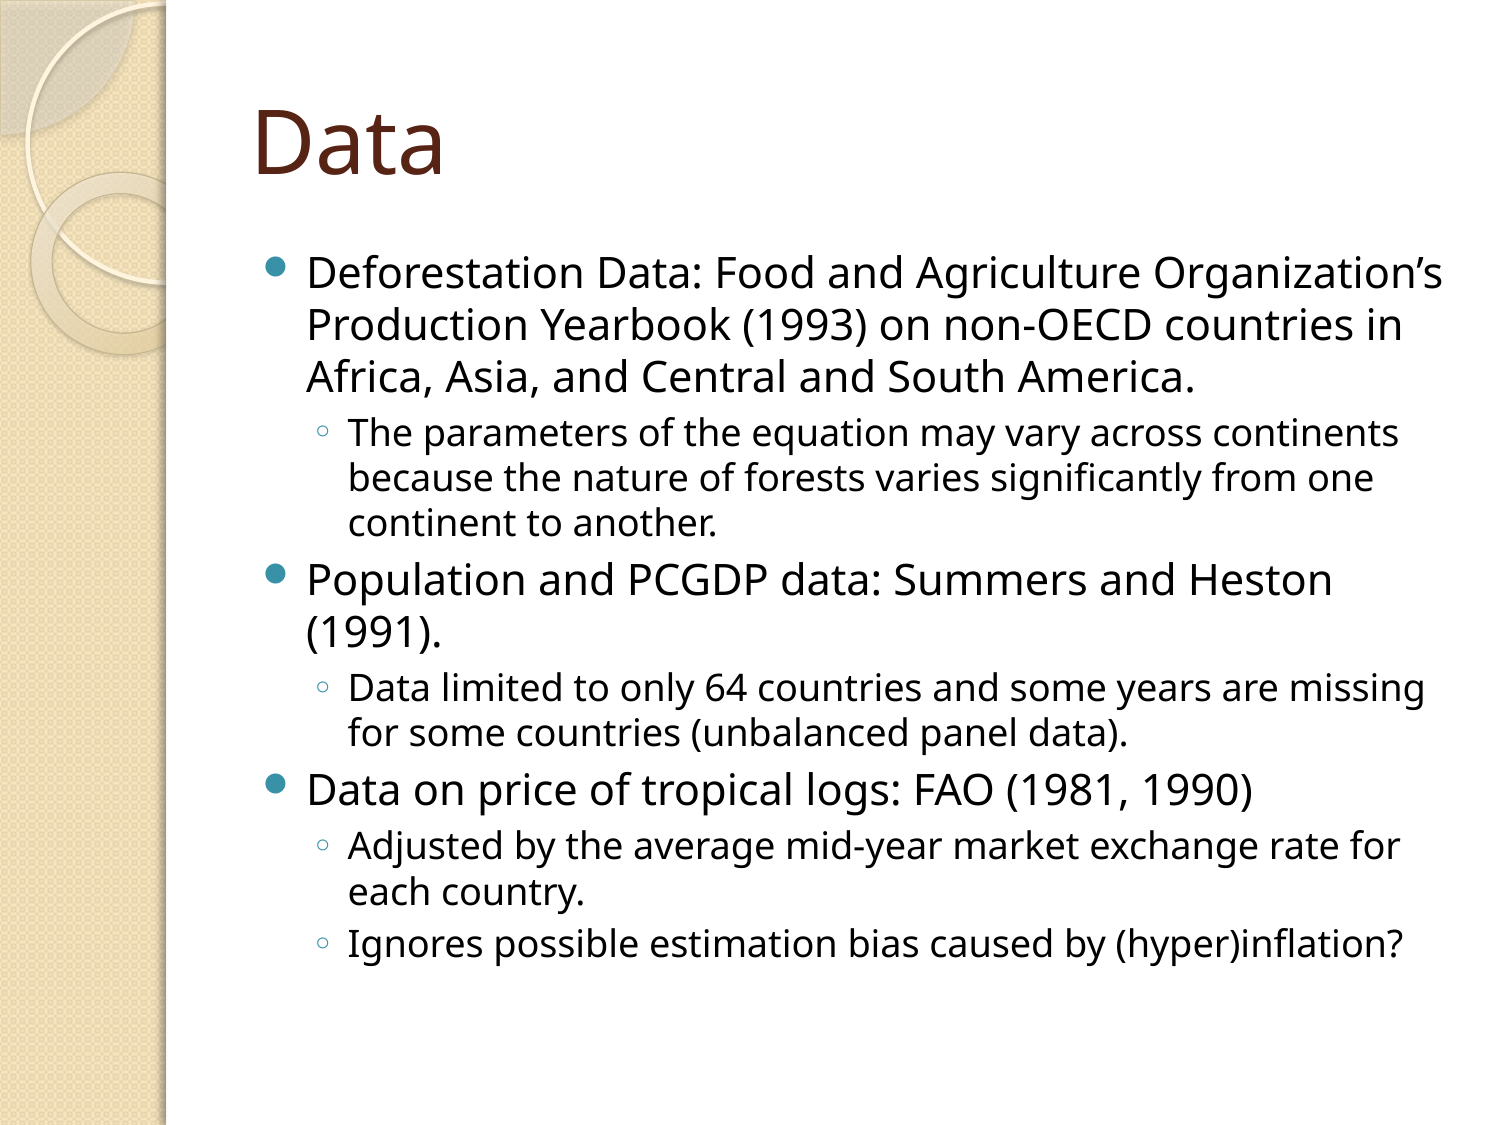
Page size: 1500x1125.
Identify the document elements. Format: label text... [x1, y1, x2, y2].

title Data [235, 45, 1466, 233]
list Deforestation Data: Food and Agriculture Organization’s Production Yearbook (1993) on non-OECD countries in Africa, Asia, and Central and South America. The parameters of the equation may vary across continents because the nature of forests varies significantly from one continent to another. Population and PCGDP data: Summers and Heston (1991). Data limited to only 64 countries and some years are missing for some countries (unbalanced panel data). Data on price of tropical logs: FAO (1981, 1990) Adjusted by the average mid-year market exchange rate for each country. Ignores possible estimation bias caused by (hyper)inflation? [235, 237, 1466, 1025]
